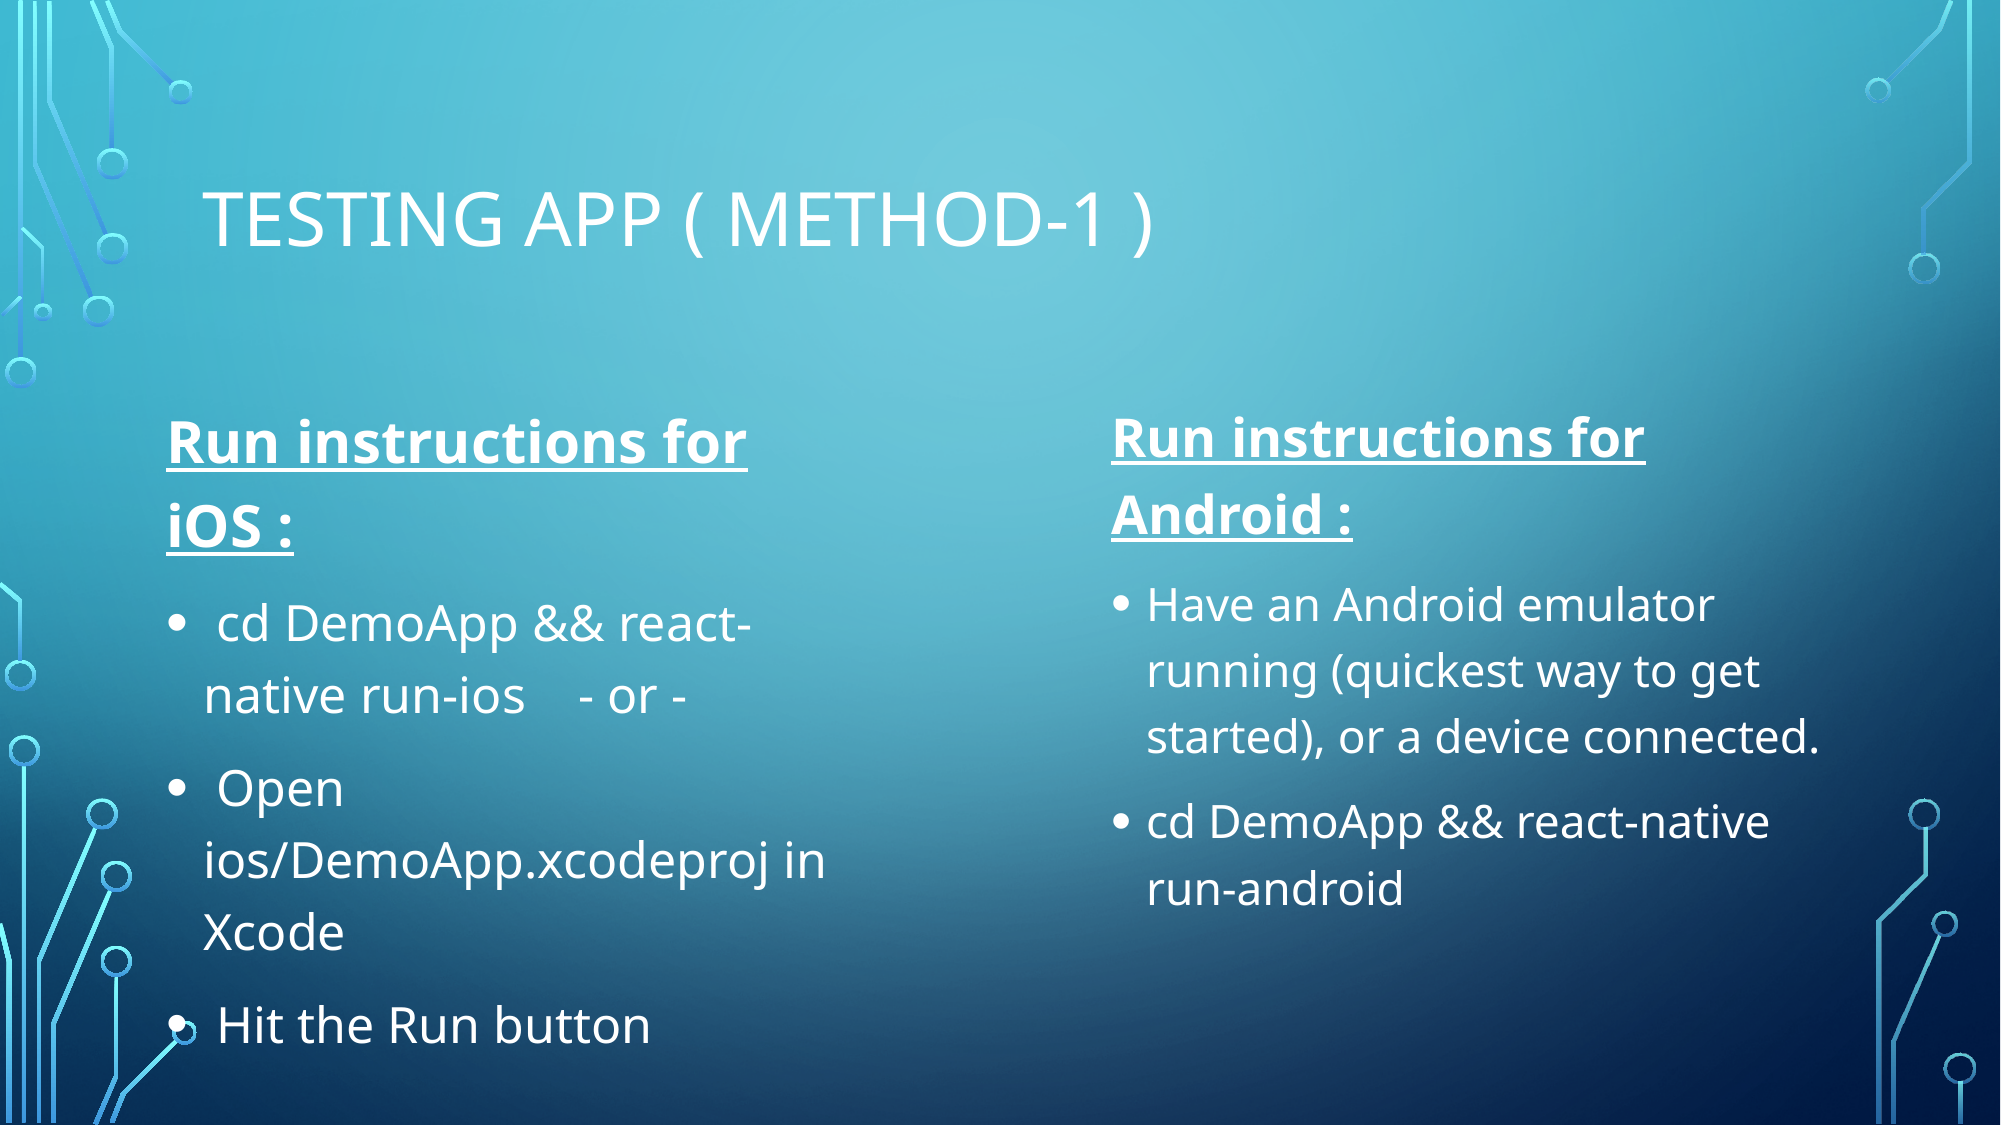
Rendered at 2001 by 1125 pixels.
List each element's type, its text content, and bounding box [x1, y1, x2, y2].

title TESTING APP ( Method-1 ) [187, 101, 1813, 344]
text_box Run instructions for Android : Have an Android emulator running (quickest way to get started), or a device connected. cd DemoApp && react-native run-android [1096, 383, 1848, 947]
list Run instructions for iOS : cd DemoApp && react-native run-ios - or - Open ios/DemoApp.xcodeproj in Xcode Hit the Run button [150, 383, 903, 965]
